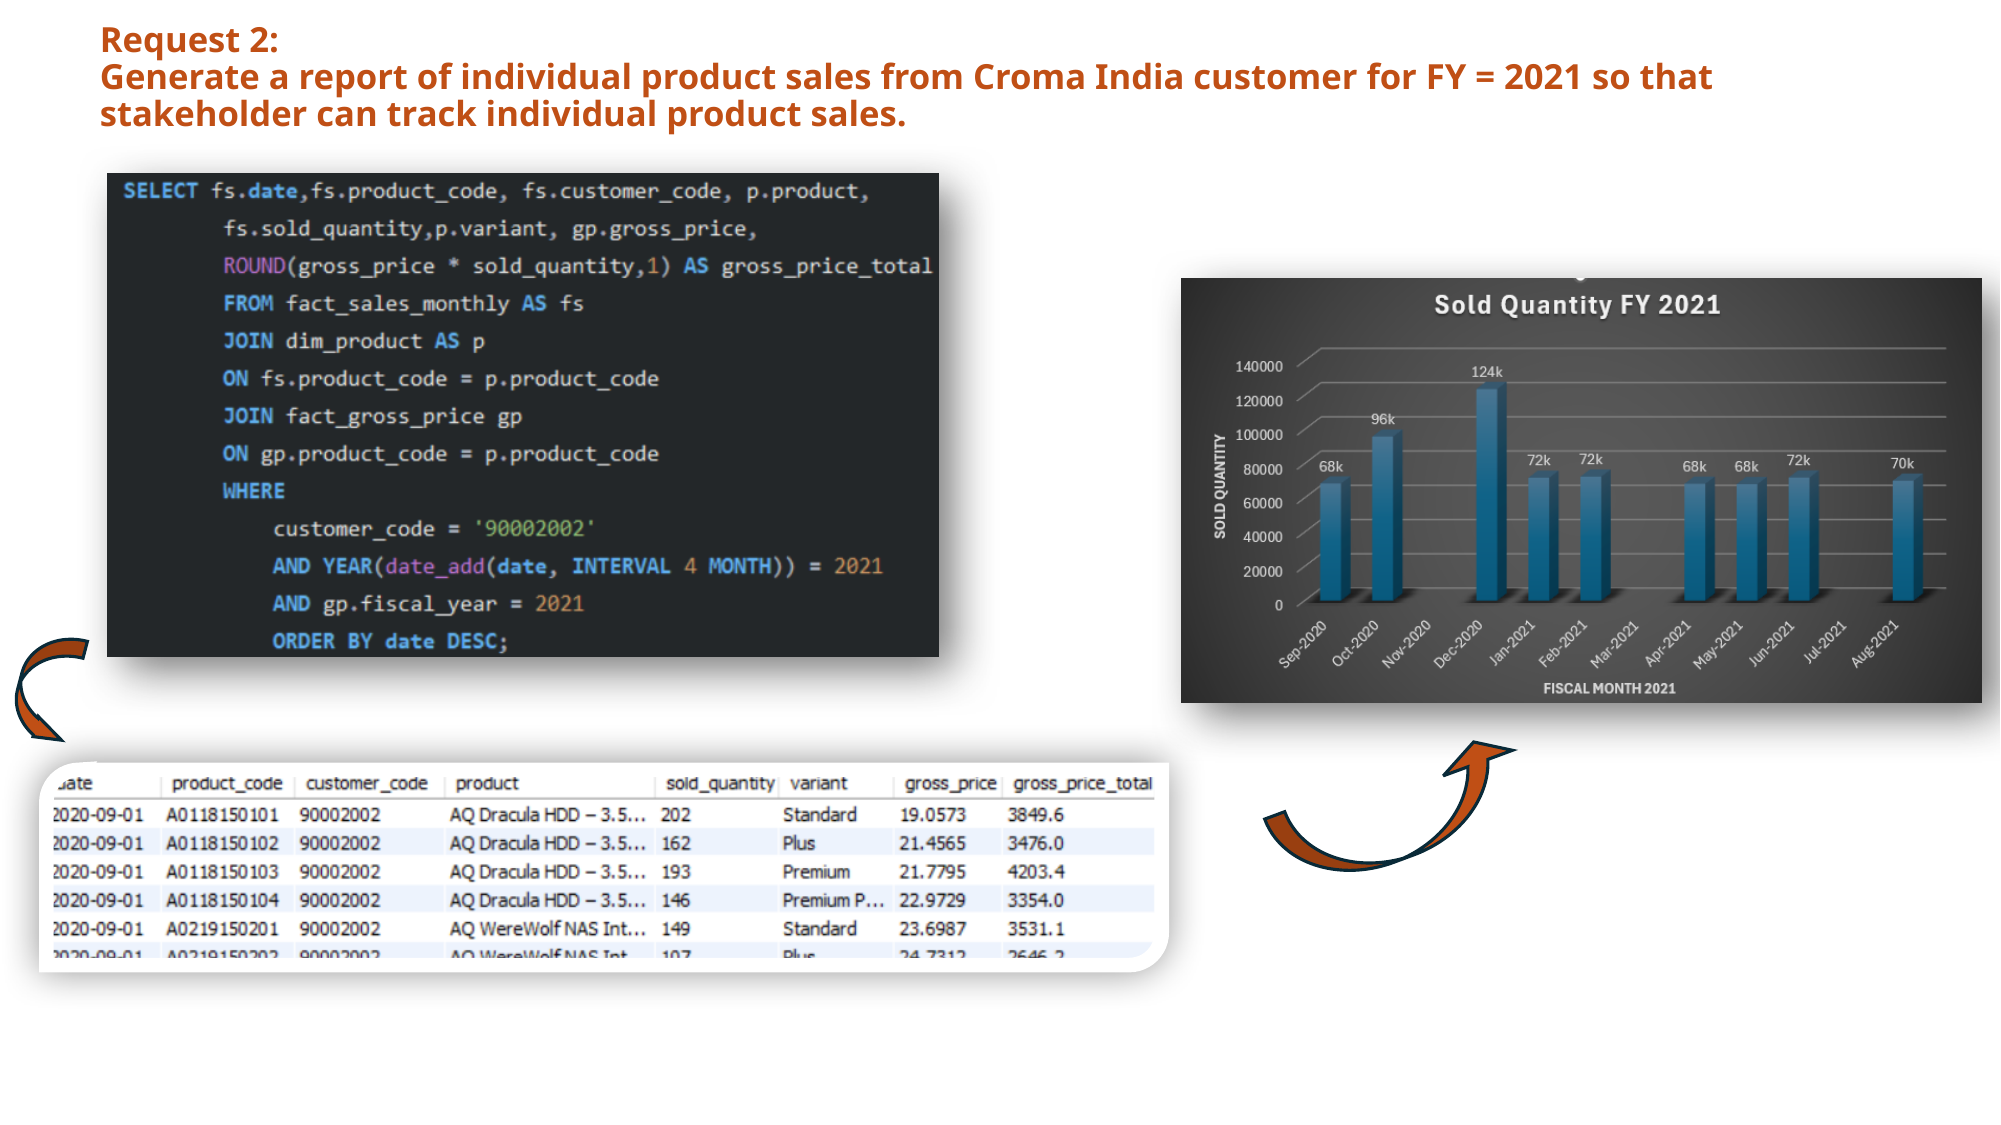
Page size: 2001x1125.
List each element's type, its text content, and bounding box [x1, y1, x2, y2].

title Request 2: Generate a report of individual product sales from Croma India customer for FY = 2021 so that stakeholder can track individual product sales. [84, 14, 1836, 190]
text_box [14, 637, 90, 743]
text_box [1262, 740, 1519, 872]
picture [106, 173, 940, 657]
picture [45, 769, 1163, 966]
picture [1181, 278, 1983, 704]
